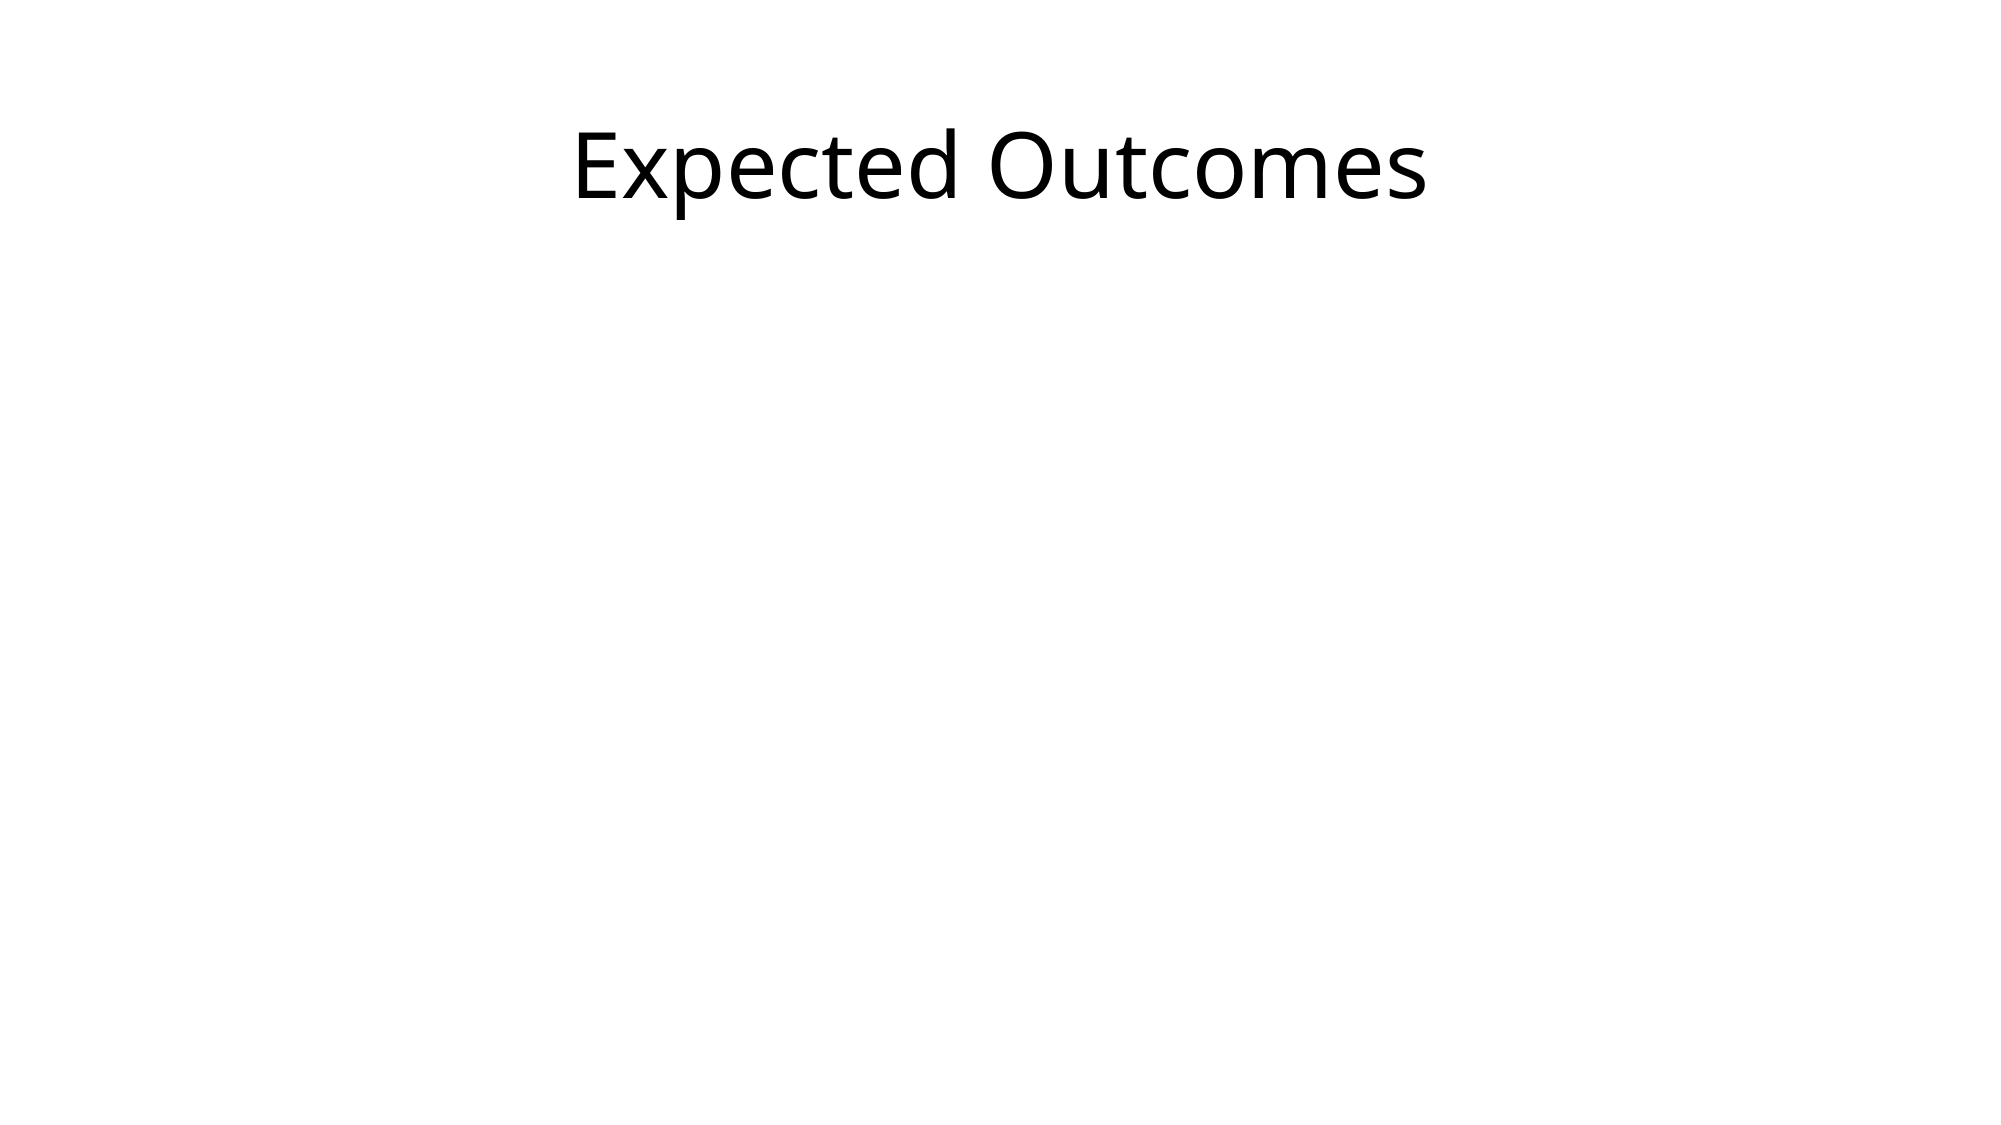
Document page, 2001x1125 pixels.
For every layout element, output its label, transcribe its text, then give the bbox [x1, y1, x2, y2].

title Expected Outcomes [137, 59, 1863, 278]
